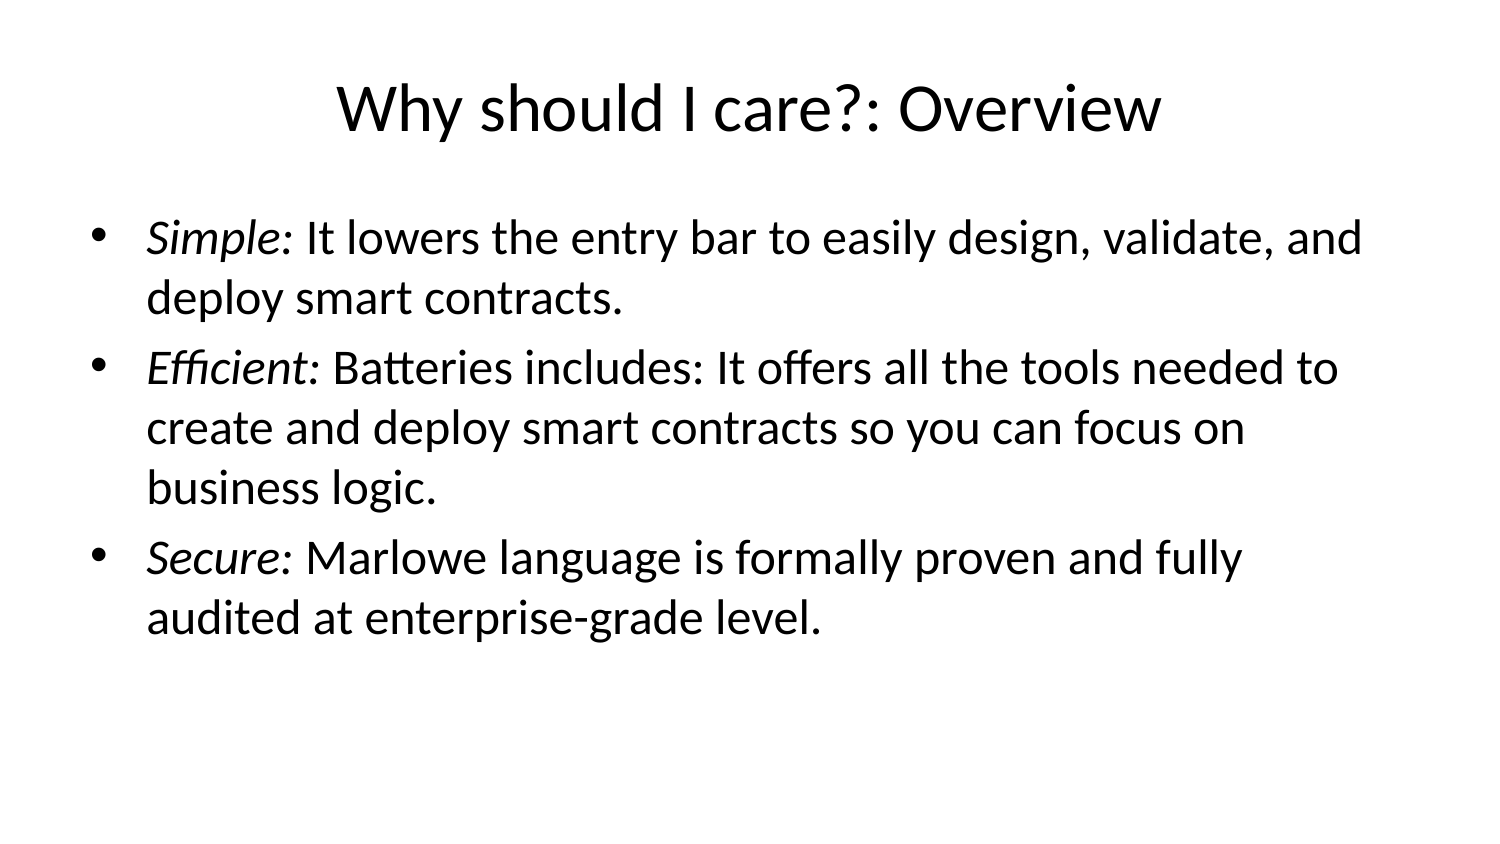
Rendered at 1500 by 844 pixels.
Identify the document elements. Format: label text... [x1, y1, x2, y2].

list Simple: It lowers the entry bar to easily design, validate, and deploy smart contracts. Efficient: Batteries includes: It offers all the tools needed to create and deploy smart contracts so you can focus on business logic. Secure: Marlowe language is formally proven and fully audited at enterprise-grade level. [75, 196, 1425, 754]
title Why should I care?: Overview [75, 33, 1425, 175]
